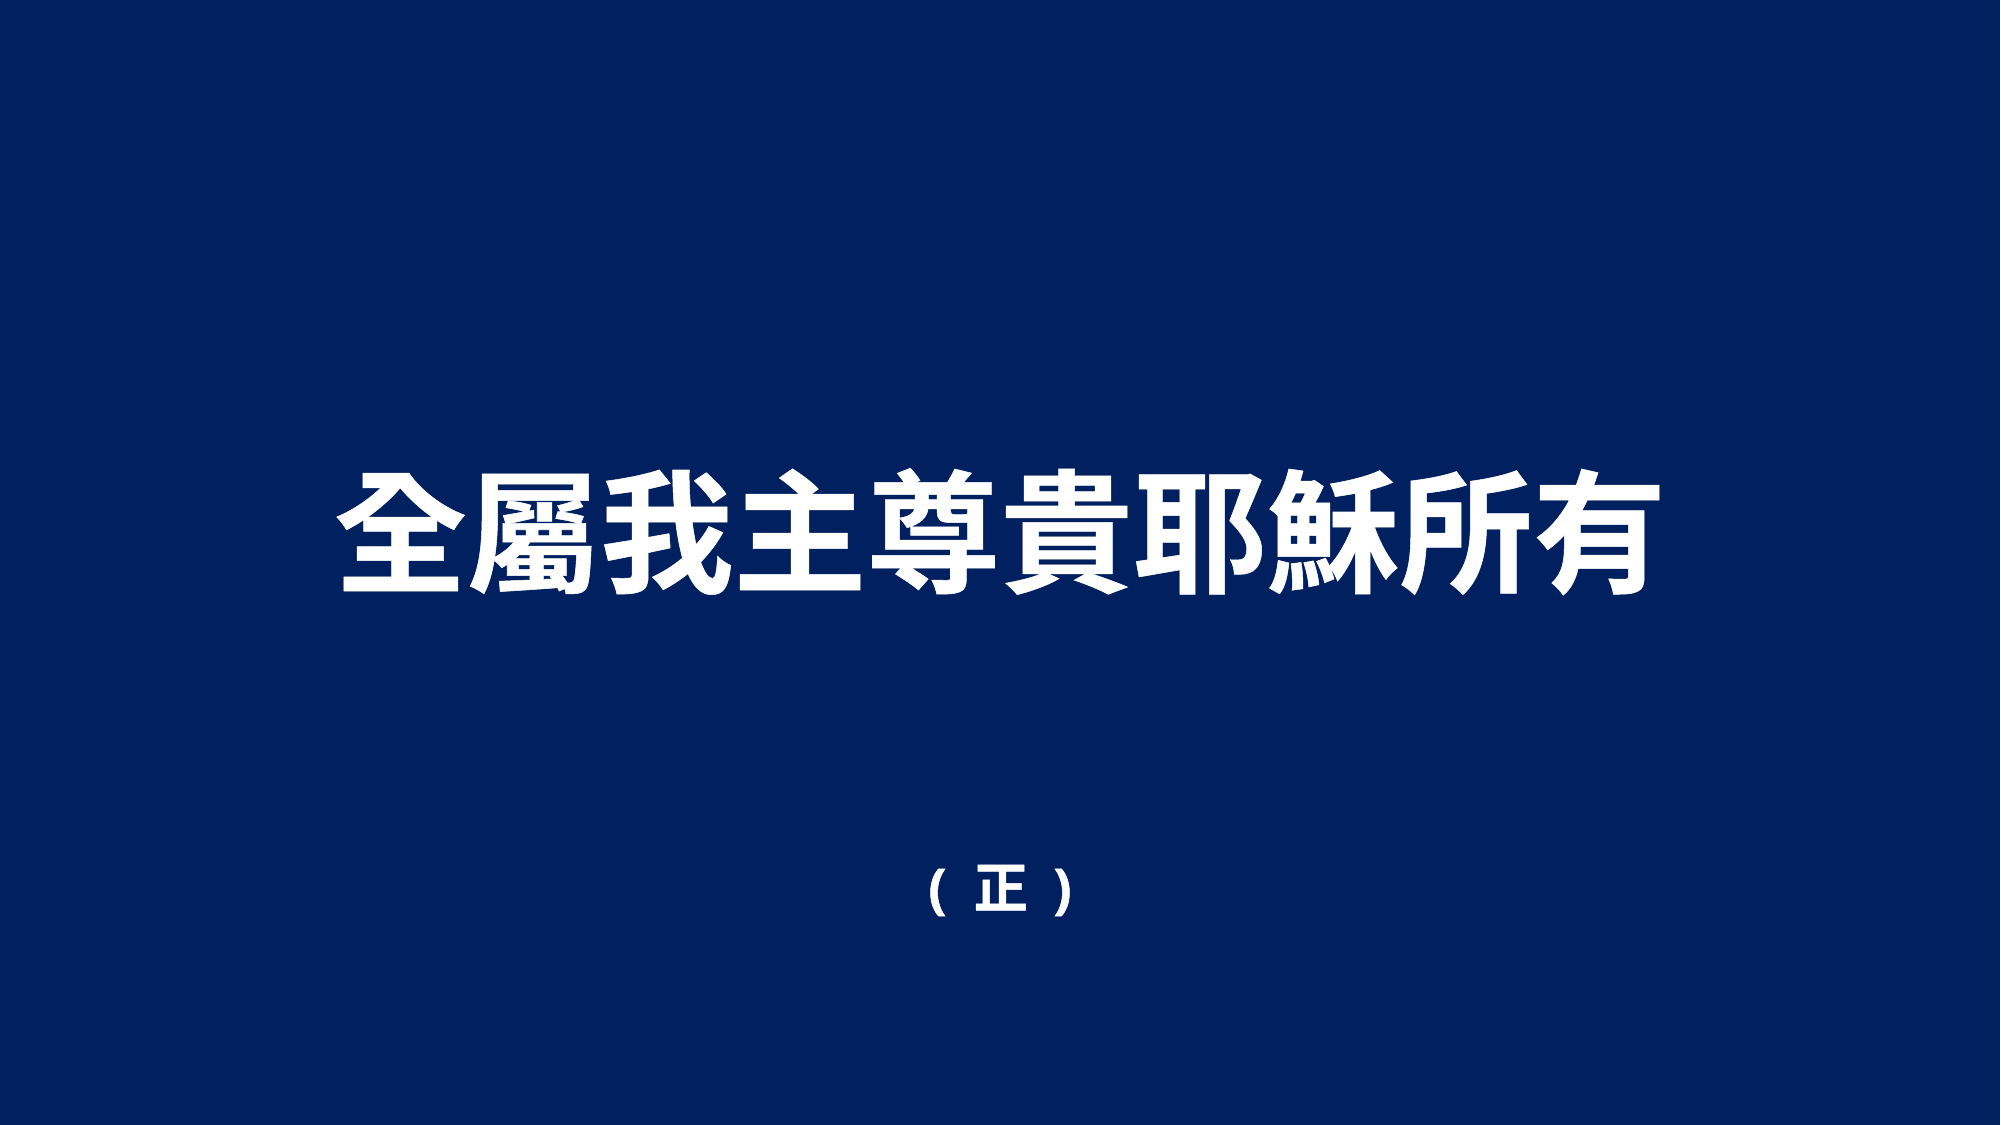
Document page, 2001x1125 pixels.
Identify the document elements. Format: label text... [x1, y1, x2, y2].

list 全屬我主尊貴耶穌所有 [0, 341, 2000, 737]
text_box ( 正 ) [0, 845, 2000, 926]
